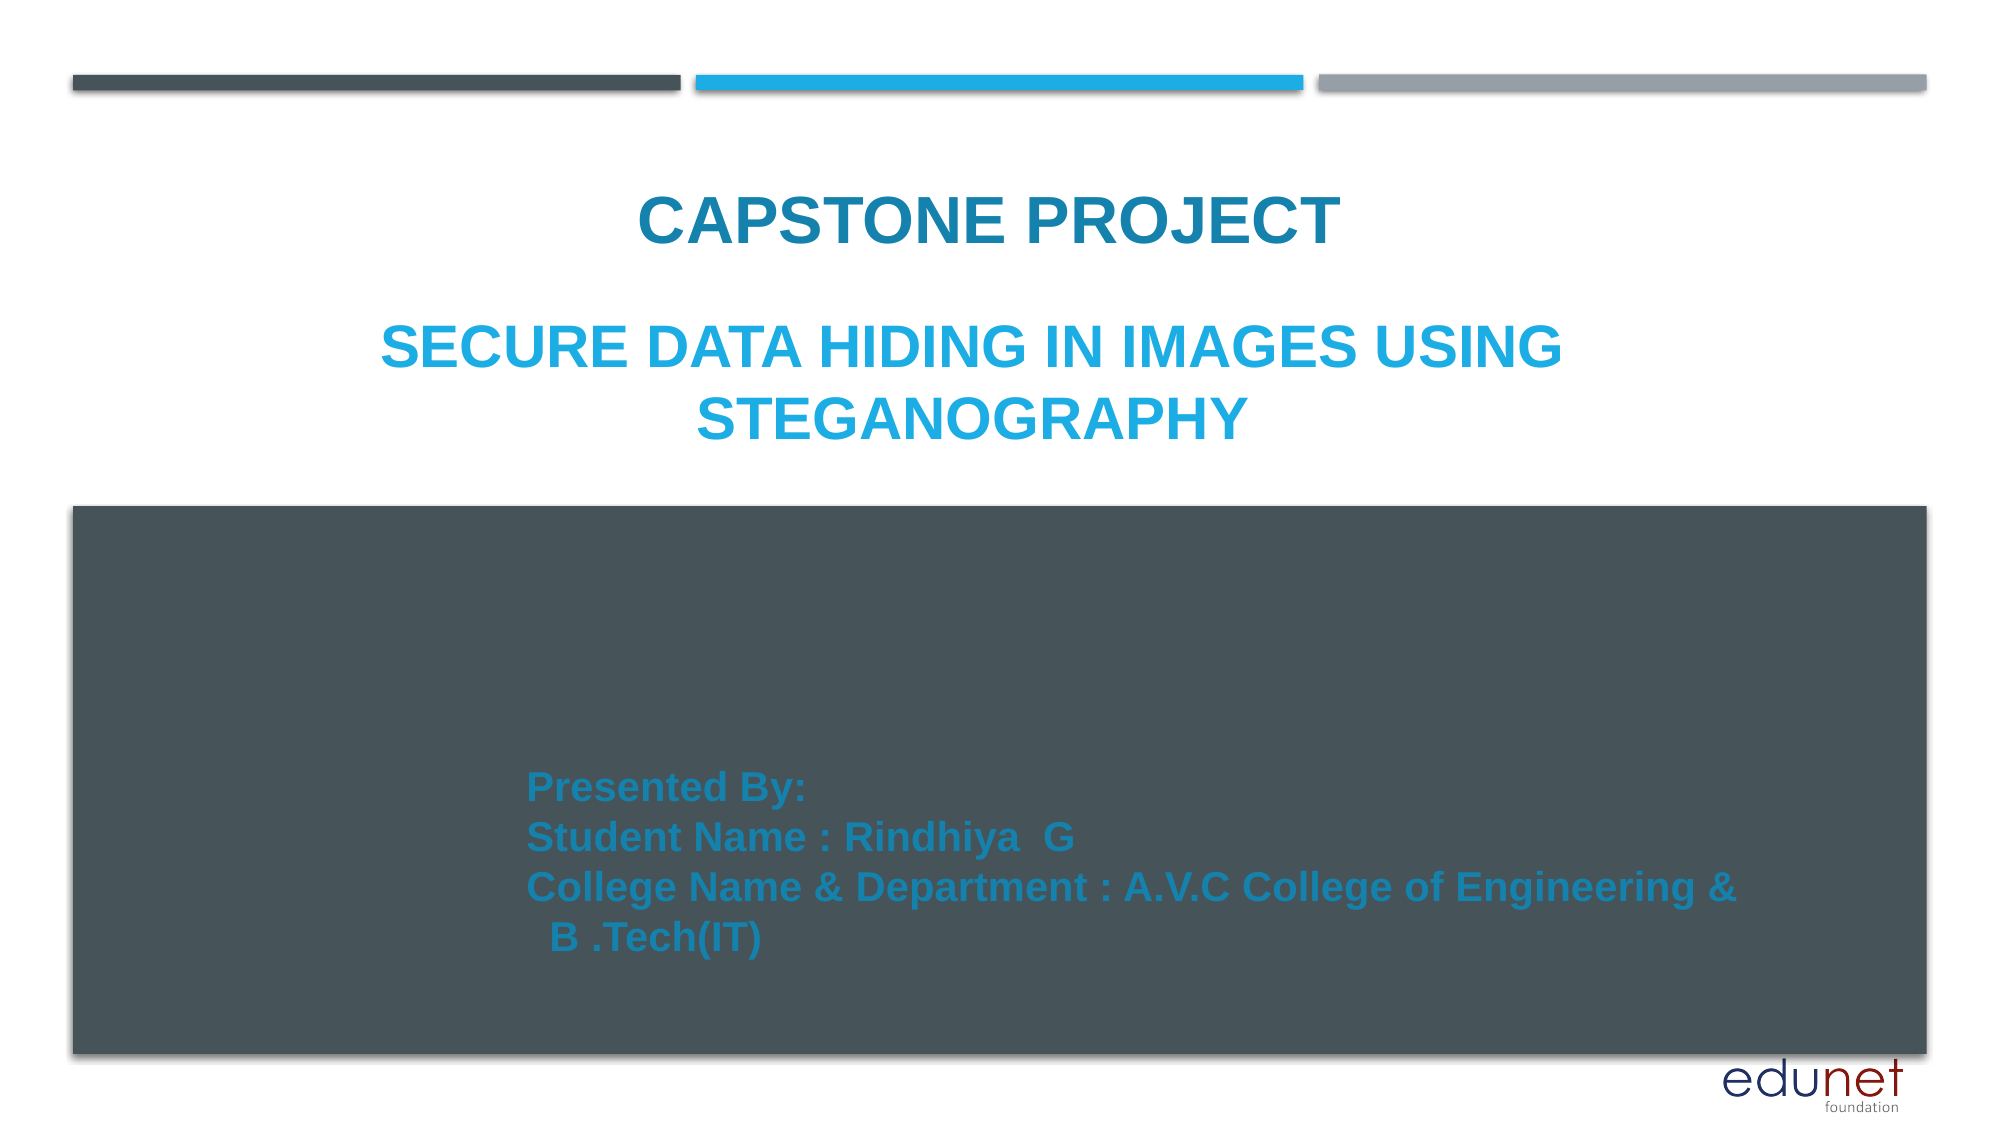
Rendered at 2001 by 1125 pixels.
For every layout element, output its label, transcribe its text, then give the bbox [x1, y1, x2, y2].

text_box CAPSTONE PROJECT [0, 169, 2000, 265]
picture [1719, 1056, 1905, 1116]
title Secure data hiding in images using steganography [222, 298, 1723, 460]
text_box Presented By: Student Name : Rindhiya G College Name & Department : A.V.C College of Engineering & B .Tech(IT) [511, 752, 1821, 1018]
